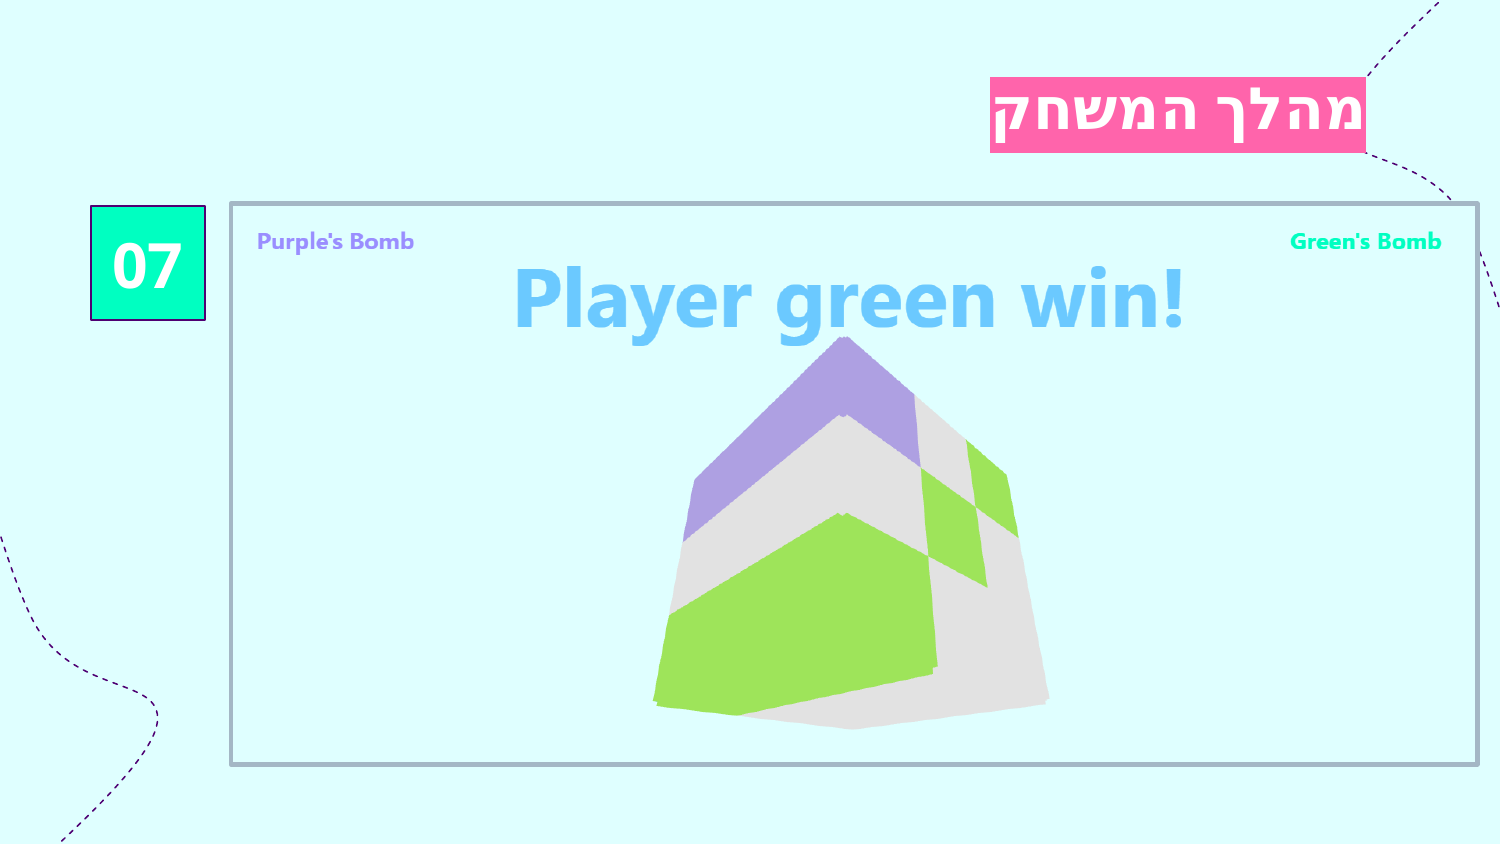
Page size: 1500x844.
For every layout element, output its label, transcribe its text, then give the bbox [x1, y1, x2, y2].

picture [232, 205, 1476, 763]
text_box [90, 206, 205, 231]
title 07 [87, 231, 209, 295]
text_box [90, 295, 205, 321]
title מהלך המשחק [118, 55, 1382, 150]
